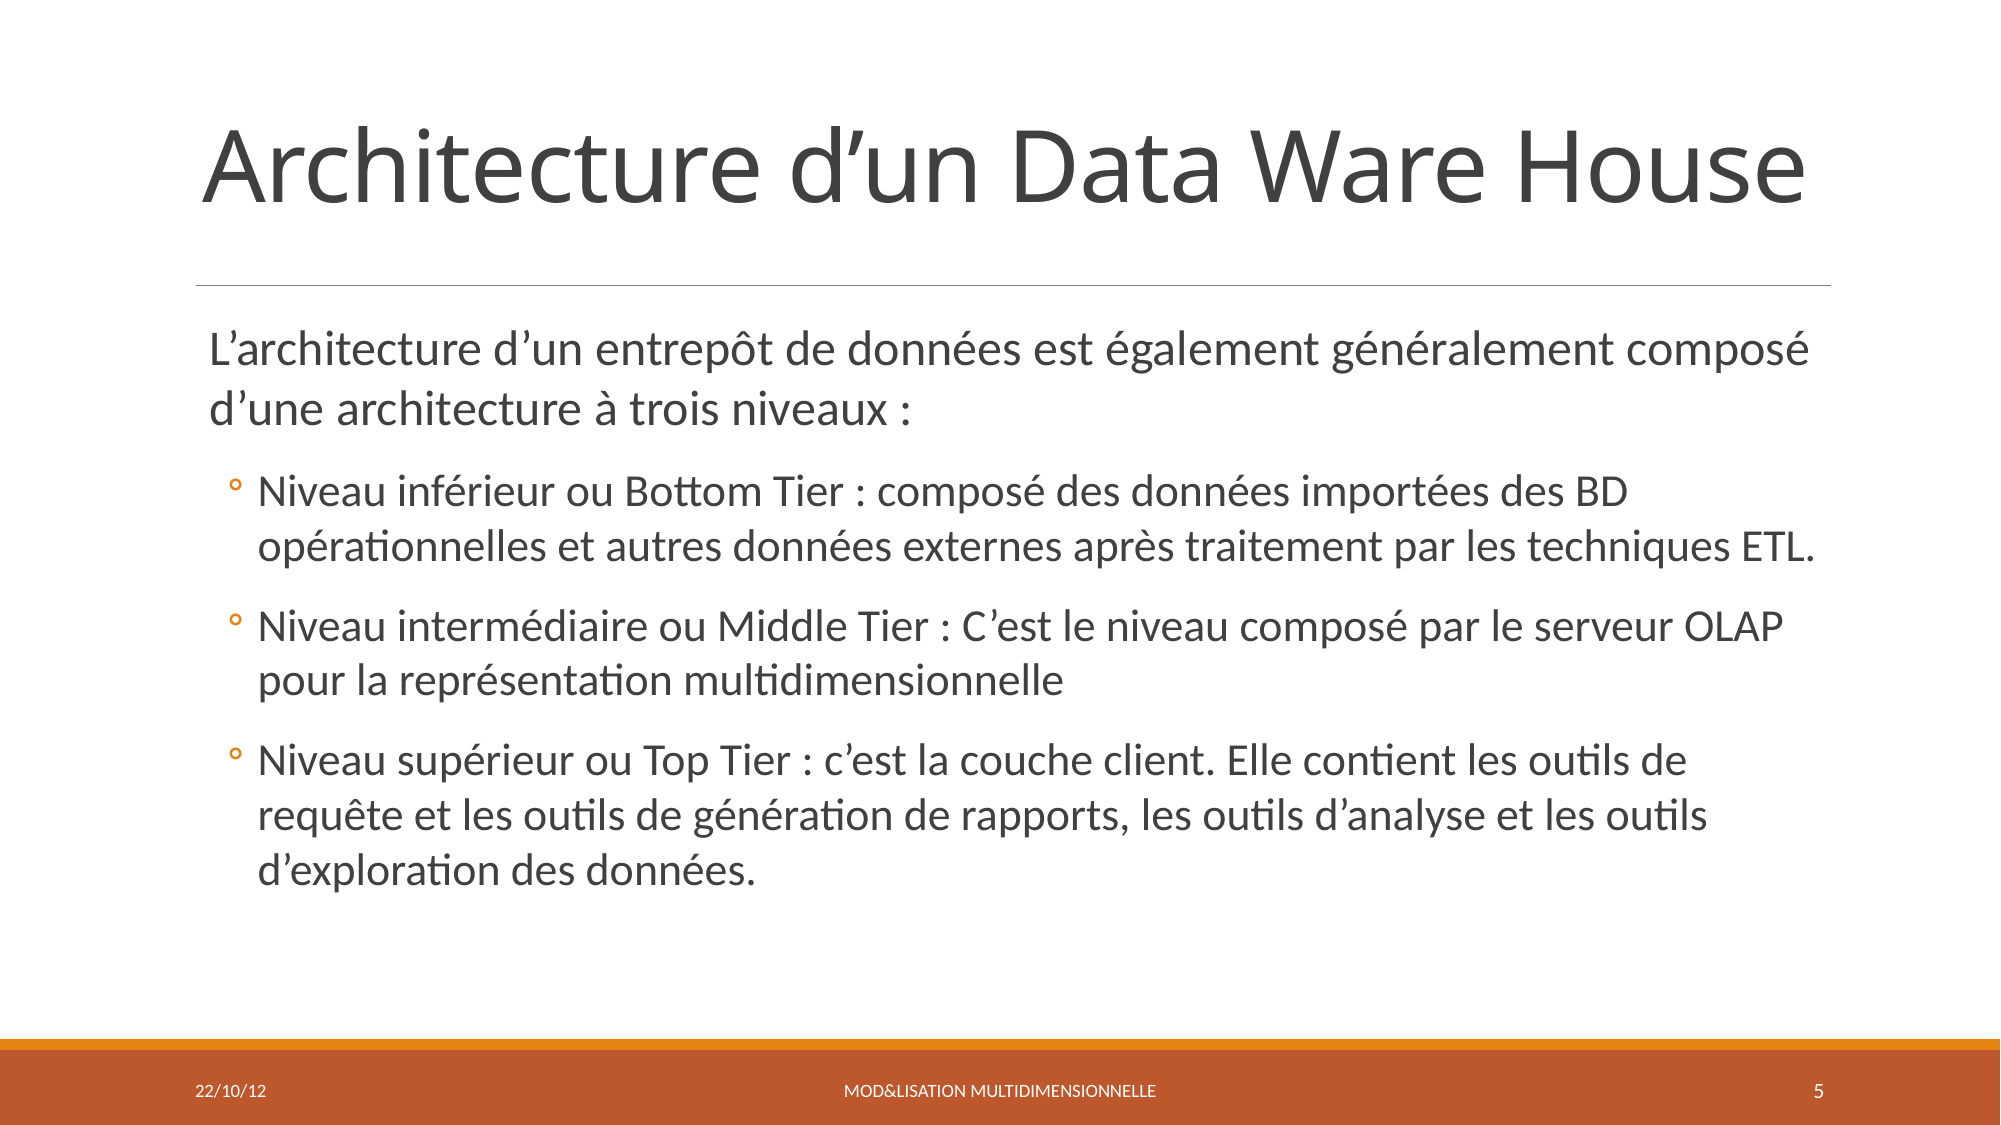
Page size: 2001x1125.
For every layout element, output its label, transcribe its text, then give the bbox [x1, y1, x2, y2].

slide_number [180, 1059, 586, 1120]
footer Mod&lisation multidimensionnelle [604, 1059, 1396, 1120]
title Architecture d’un Data Ware House [187, 66, 1838, 231]
list L’architecture d’un entrepôt de données est également généralement composé d’une architecture à trois niveaux : Niveau inférieur ou Bottom Tier : composé des données importées des BD opérationnelles et autres données externes après traitement par les techniques ETL. Niveau intermédiaire ou Middle Tier : C’est le niveau composé par le serveur OLAP pour la représentation multidimensionnelle Niveau supérieur ou Top Tier : c’est la couche client. Elle contient les outils de requête et les outils de génération de rapports, les outils d’analyse et les outils d’exploration des données. [194, 307, 1845, 942]
slide_number 5 [1624, 1059, 1840, 1120]
